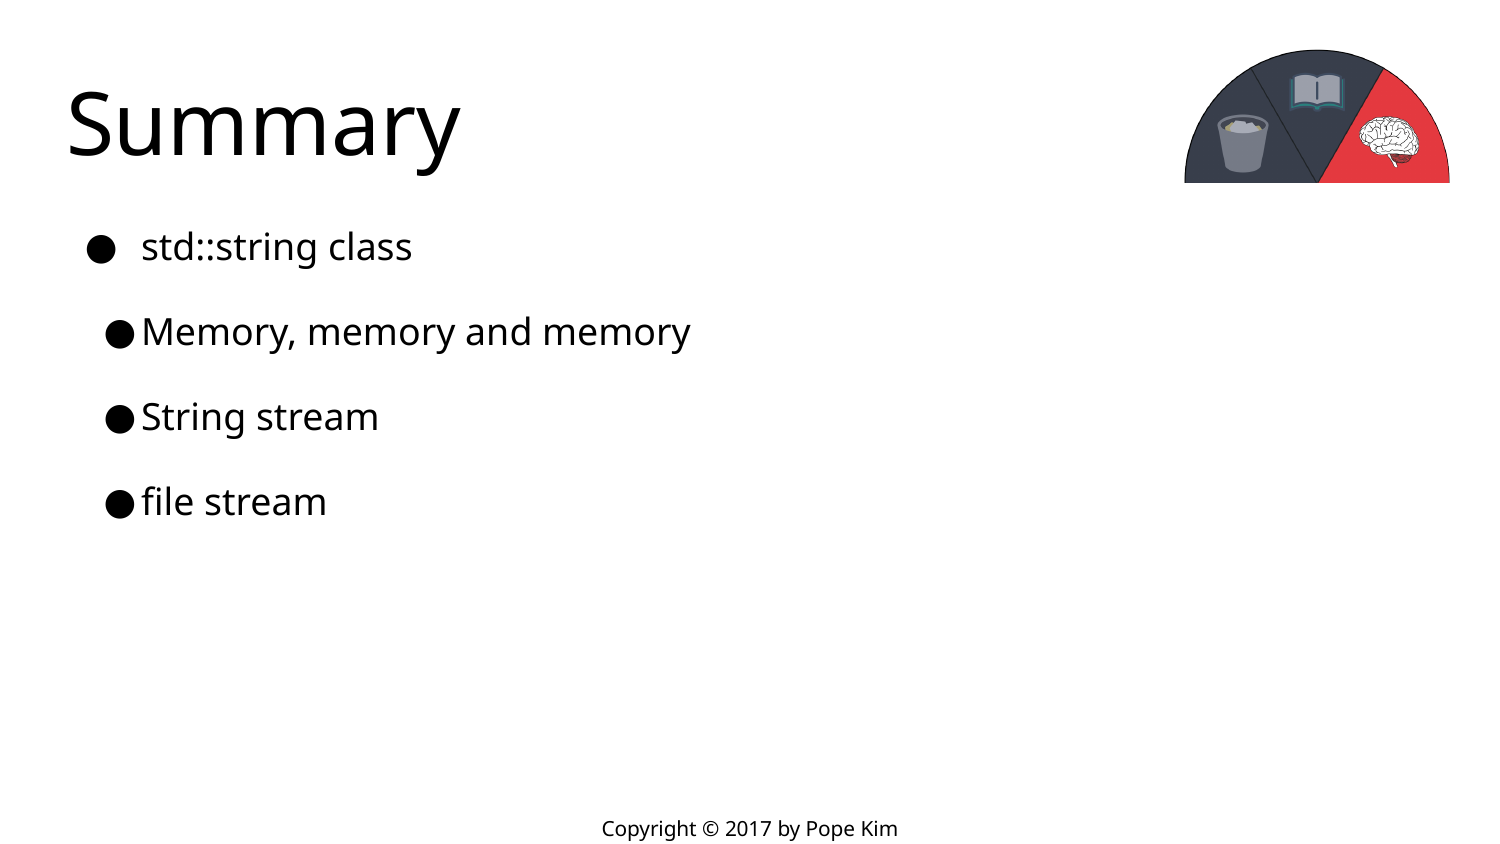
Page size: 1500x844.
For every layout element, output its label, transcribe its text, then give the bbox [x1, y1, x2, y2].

title Summary [51, 51, 1130, 189]
picture [1134, 0, 1500, 183]
list std::string class Memory, memory and memory String stream file stream [51, 200, 1449, 752]
